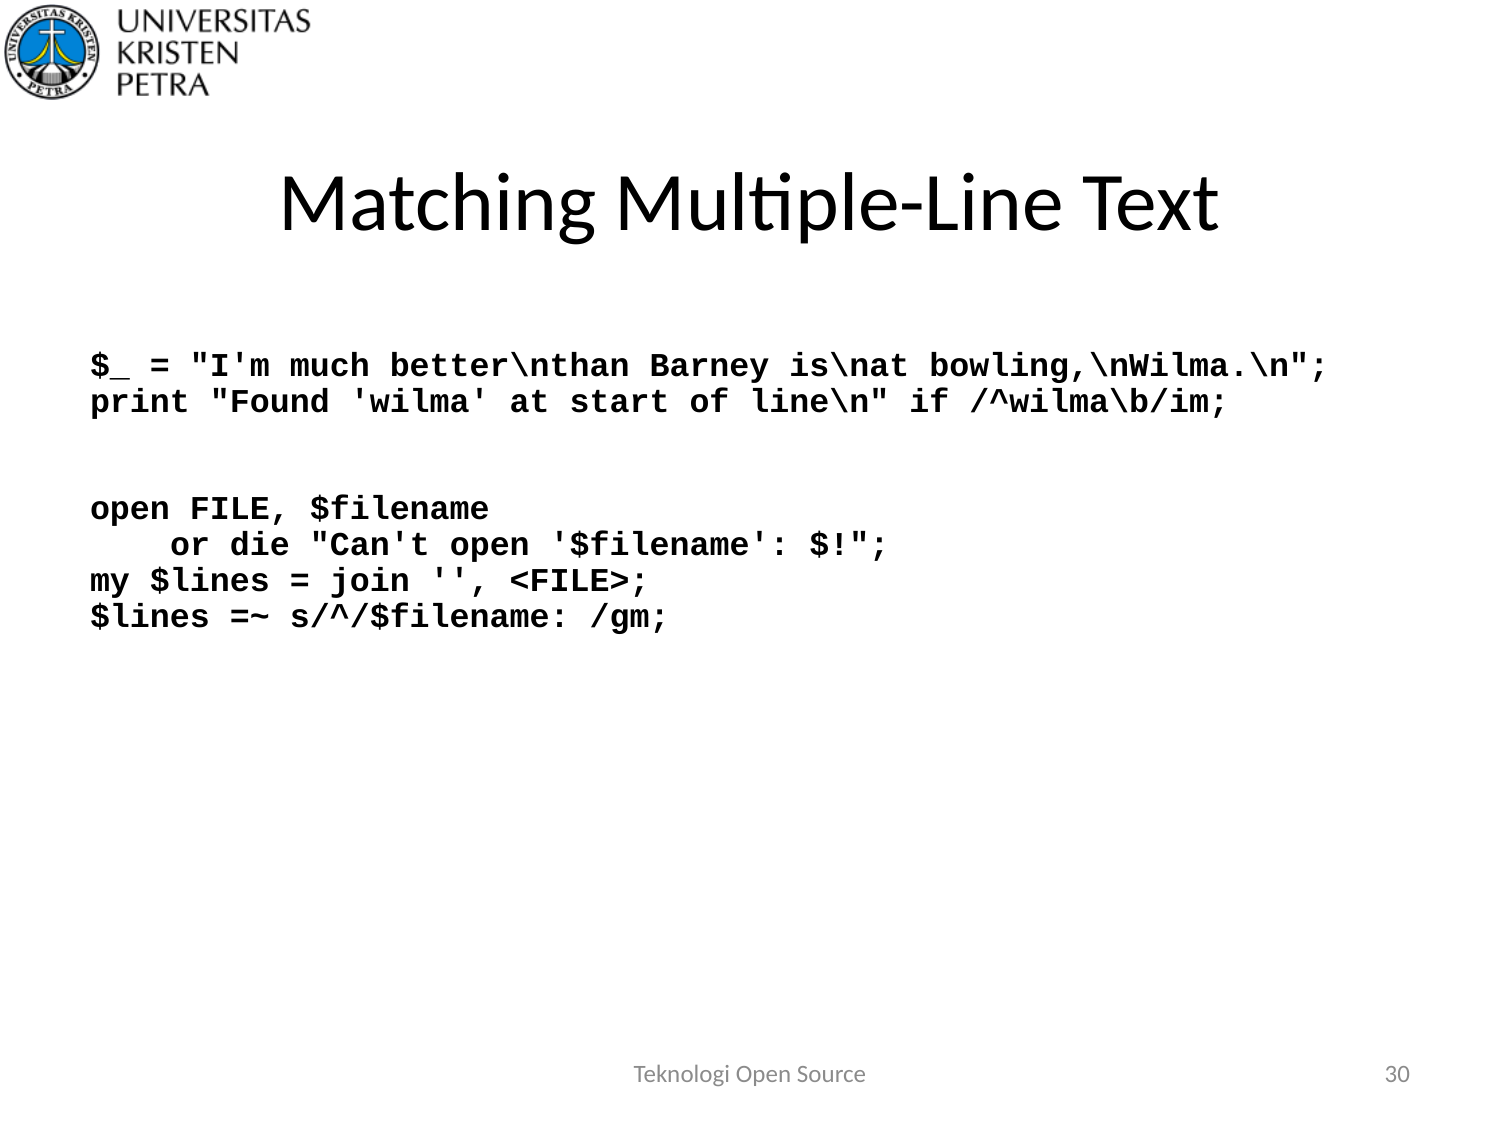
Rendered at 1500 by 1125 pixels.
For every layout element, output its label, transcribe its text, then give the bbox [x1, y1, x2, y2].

picture [4, 4, 313, 100]
title Matching Multiple-Line Text [75, 75, 1425, 262]
footer Teknologi Open Source [512, 1042, 988, 1103]
slide_number 30 [1074, 1042, 1425, 1103]
list $_ = "I'm much better\nthan Barney is\nat bowling,\nWilma.\n"; print "Found 'wilma' at start of line\n" if /^wilma\b/im; open FILE, $filename or die "Can't open '$filename': $!"; my $lines = join '', <FILE>; $lines =~ s/^/$filename: /gm; [75, 262, 1425, 1005]
